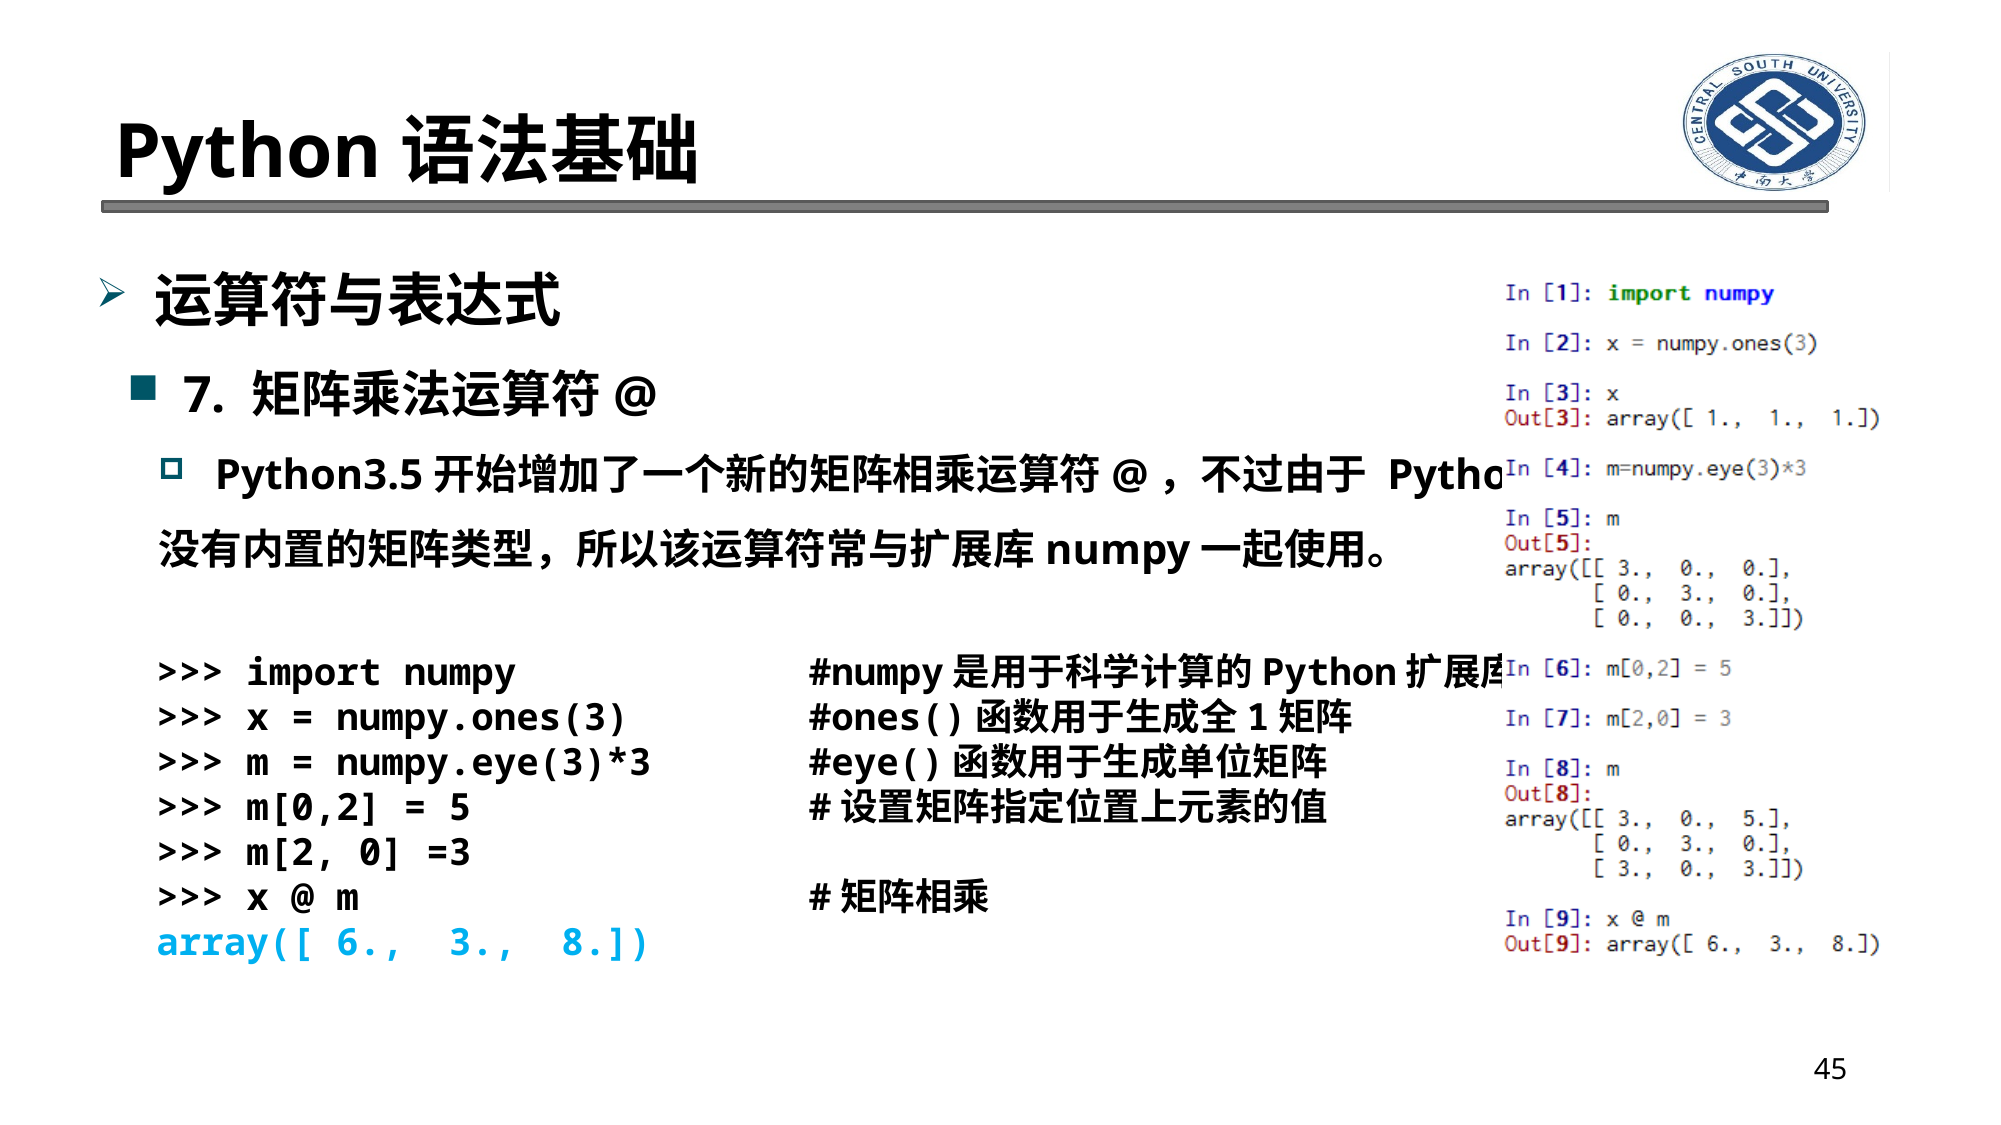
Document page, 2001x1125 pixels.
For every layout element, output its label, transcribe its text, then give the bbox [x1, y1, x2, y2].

picture [1501, 266, 1908, 978]
slide_number 45 [1412, 1042, 1863, 1103]
list 运算符与表达式 7. 矩阵乘法运算符@ Python3.5开始增加了一个新的矩阵相乘运算符@，不过由于 Python 没有内置的矩阵类型，所以该运算符常与扩展库numpy一起使用。 >>> import numpy #numpy是用于科学计算的Python扩展库 >>> x = numpy.ones(3) #ones()函数用于生成全1矩阵 >>> m = numpy.eye(3)*3 #eye()函数用于生成单位矩阵 >>> m[0,2] = 5 #设置矩阵指定位置上元素的值 >>> m[2, 0] =3 >>> x @ m #矩阵相乘 array([ 6., 3., 8.]) [81, 220, 1898, 1024]
title Python语法基础 [99, 12, 1805, 200]
picture [1805, 52, 1890, 192]
